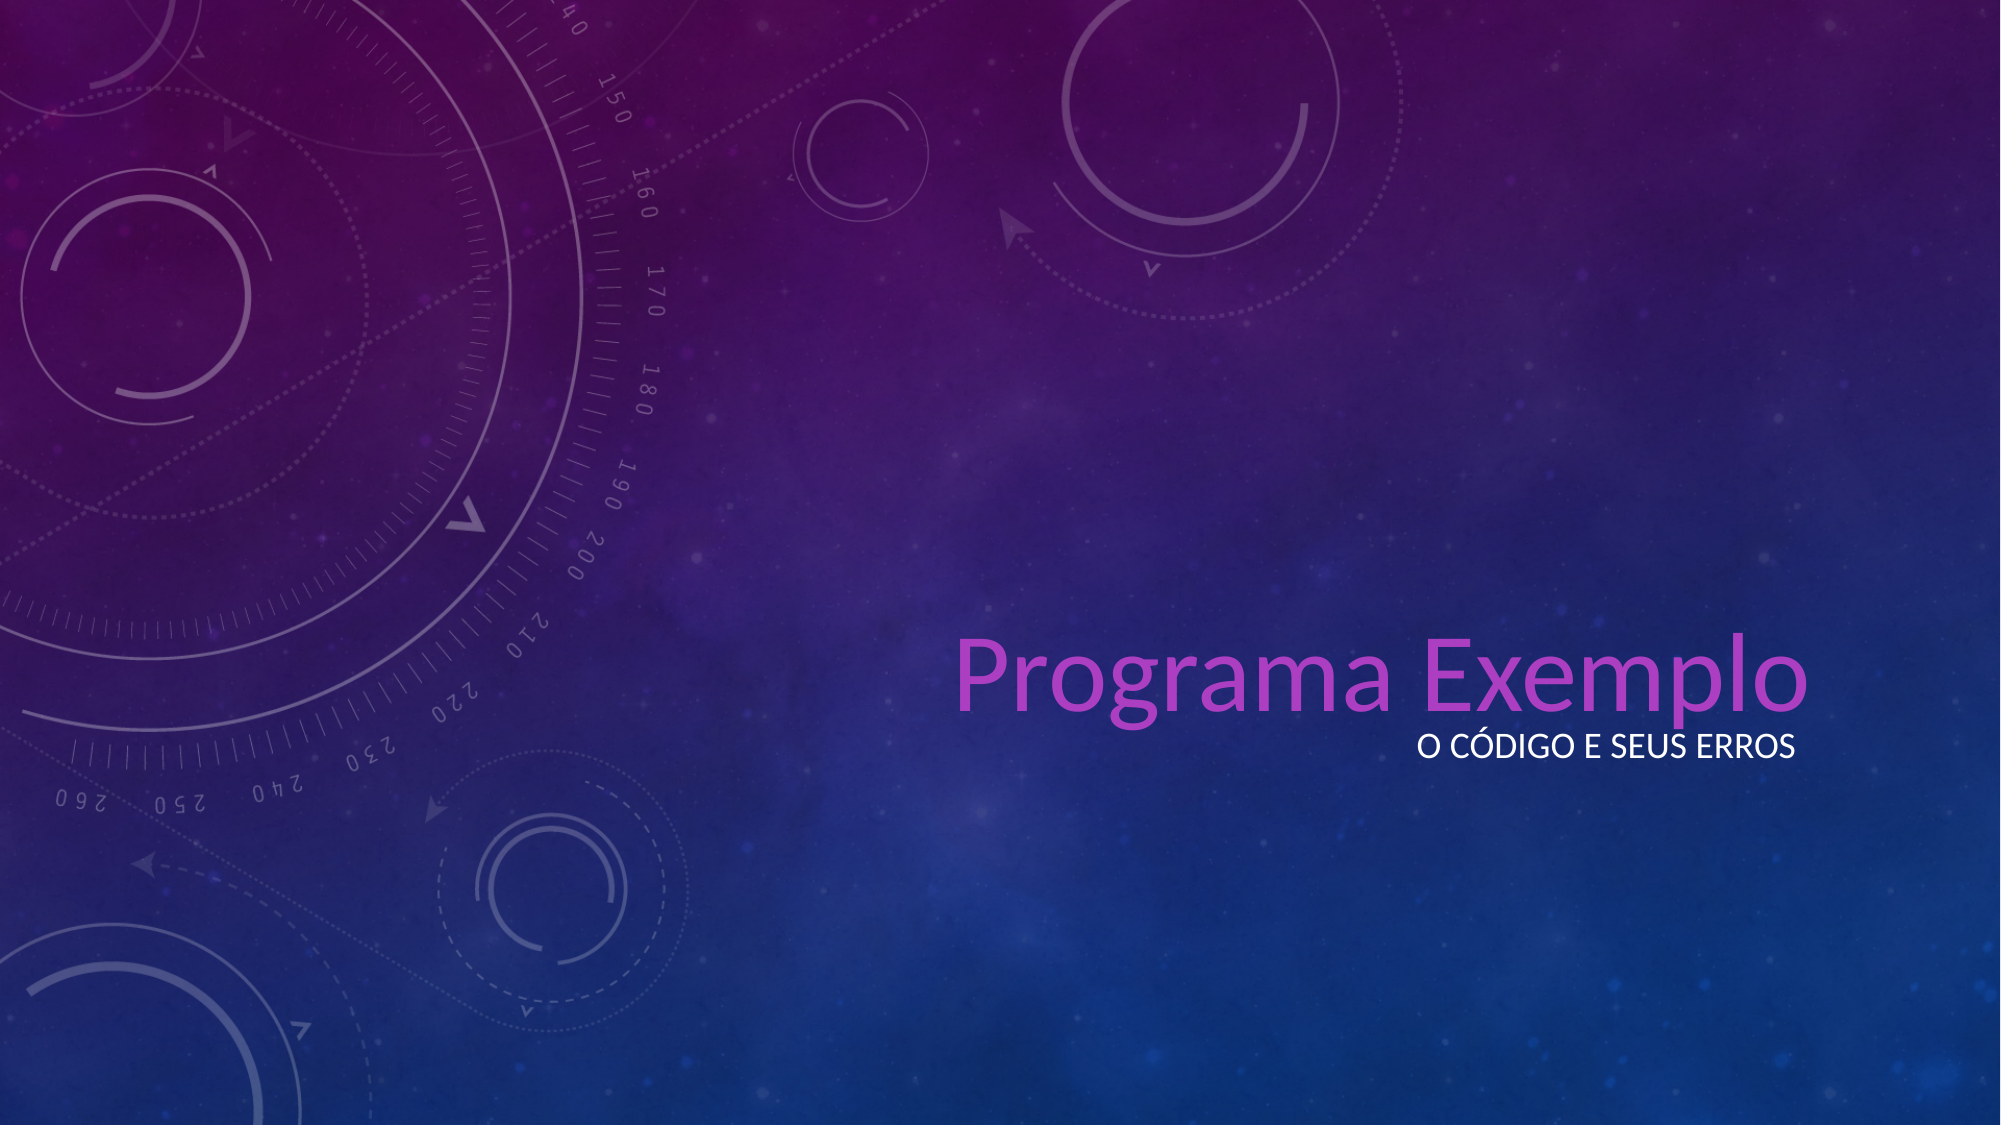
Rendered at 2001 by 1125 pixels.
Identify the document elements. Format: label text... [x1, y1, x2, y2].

text_box Programa Exemplo [937, 591, 1827, 742]
subtitle O código e seus erros [630, 713, 1812, 944]
picture [0, 0, 2001, 1125]
